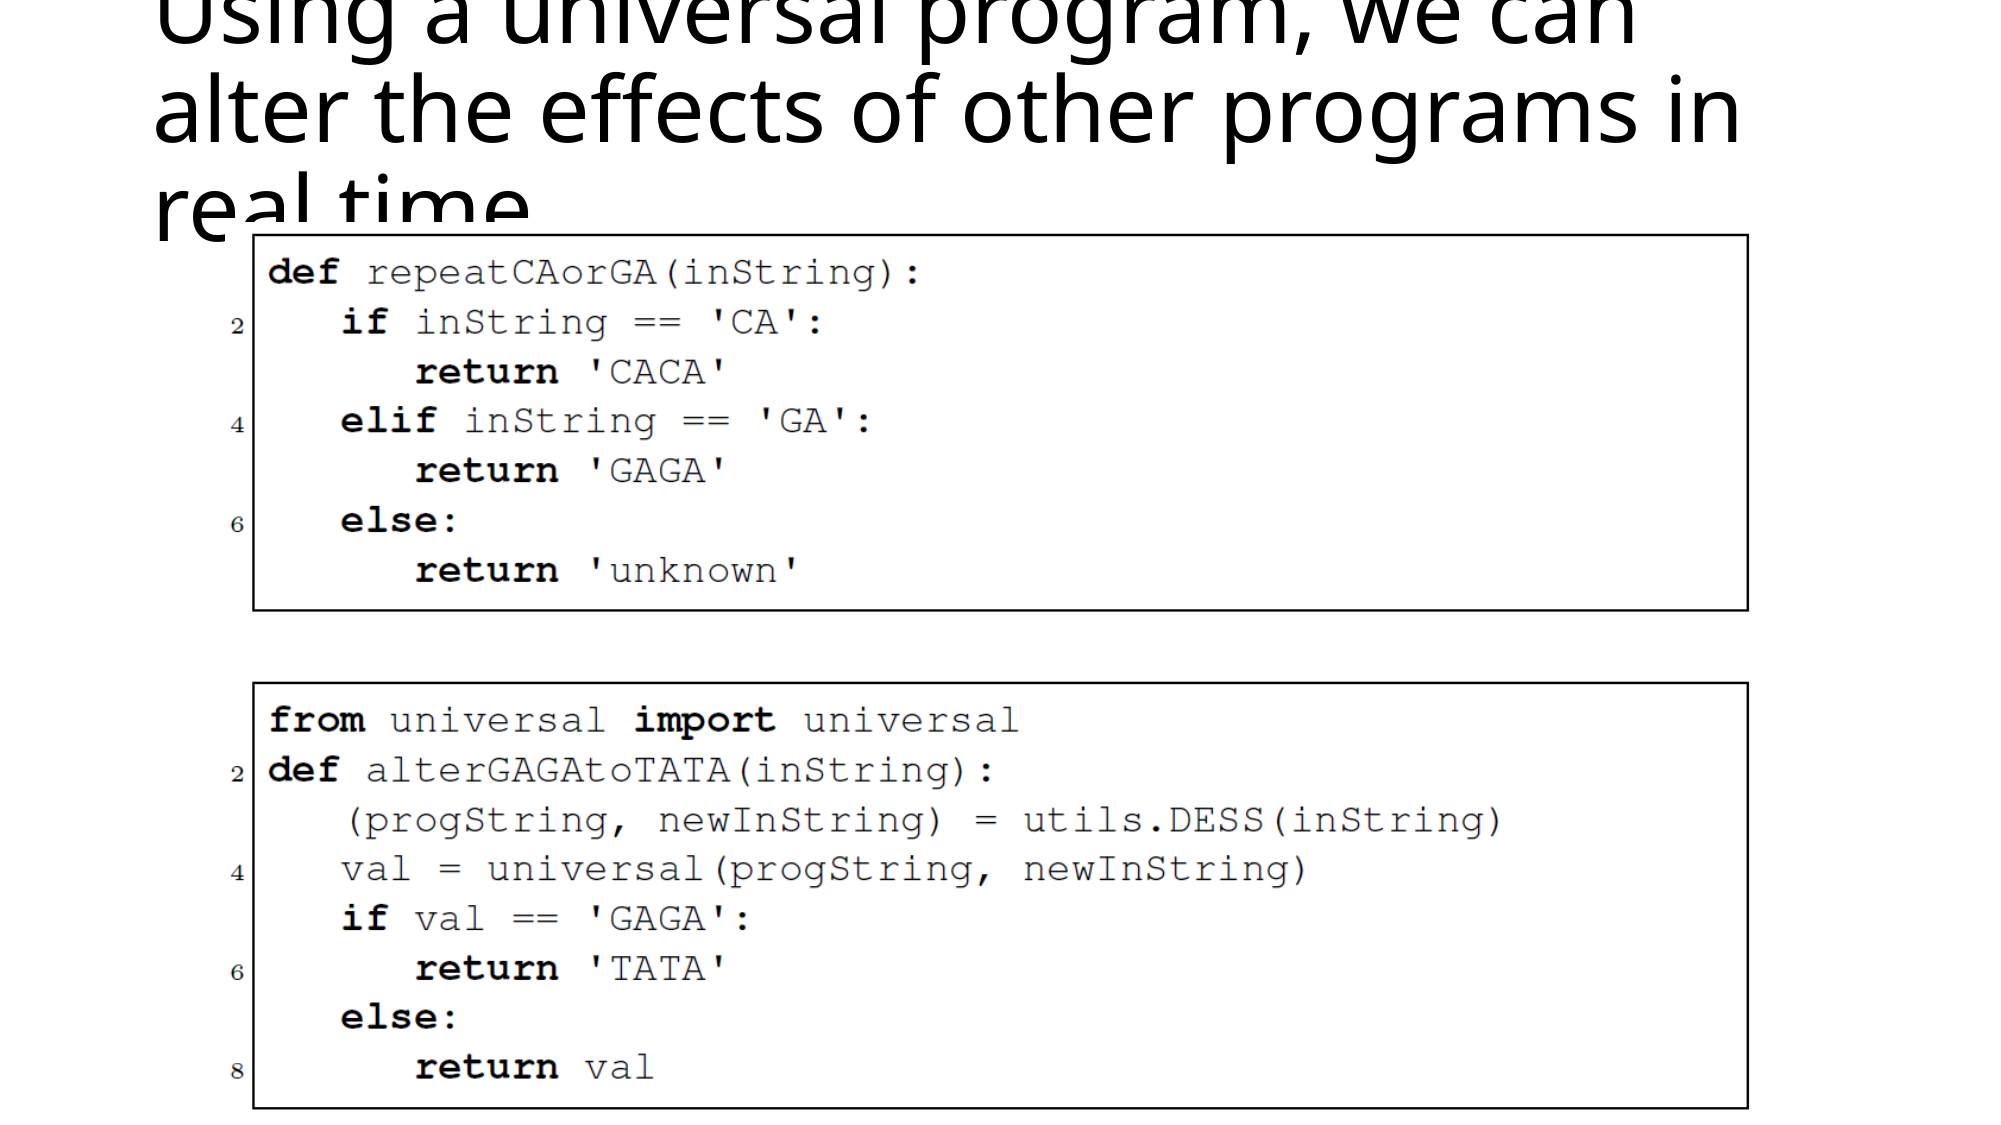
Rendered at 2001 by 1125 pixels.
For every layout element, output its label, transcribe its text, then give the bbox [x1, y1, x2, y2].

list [225, 222, 1761, 1125]
title Using a universal program, we can alter the effects of other programs in real time [137, 4, 1863, 222]
